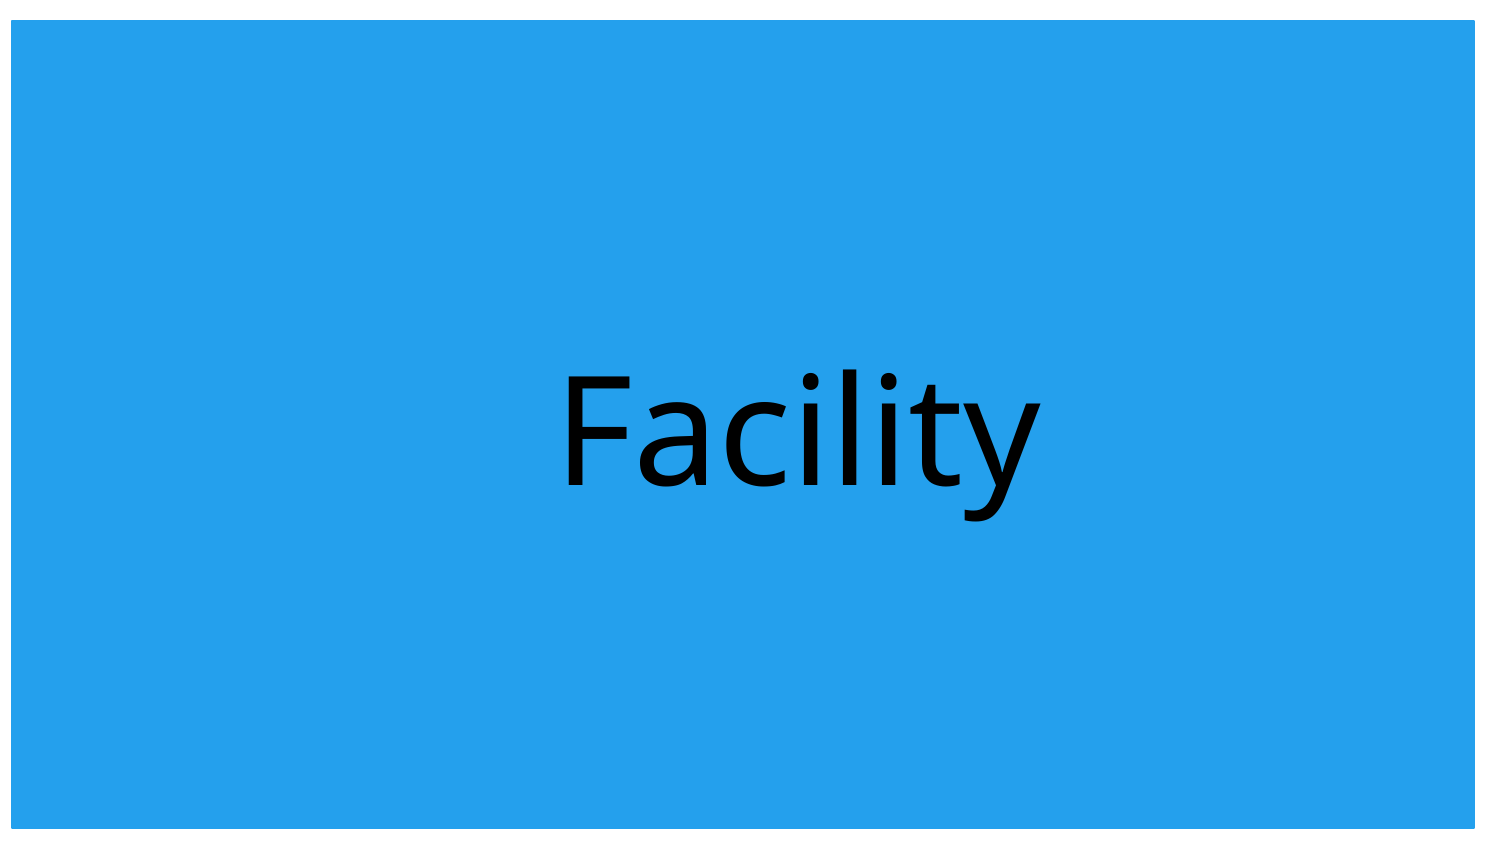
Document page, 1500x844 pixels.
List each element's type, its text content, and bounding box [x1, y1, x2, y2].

text_box Facility [12, 21, 1474, 828]
